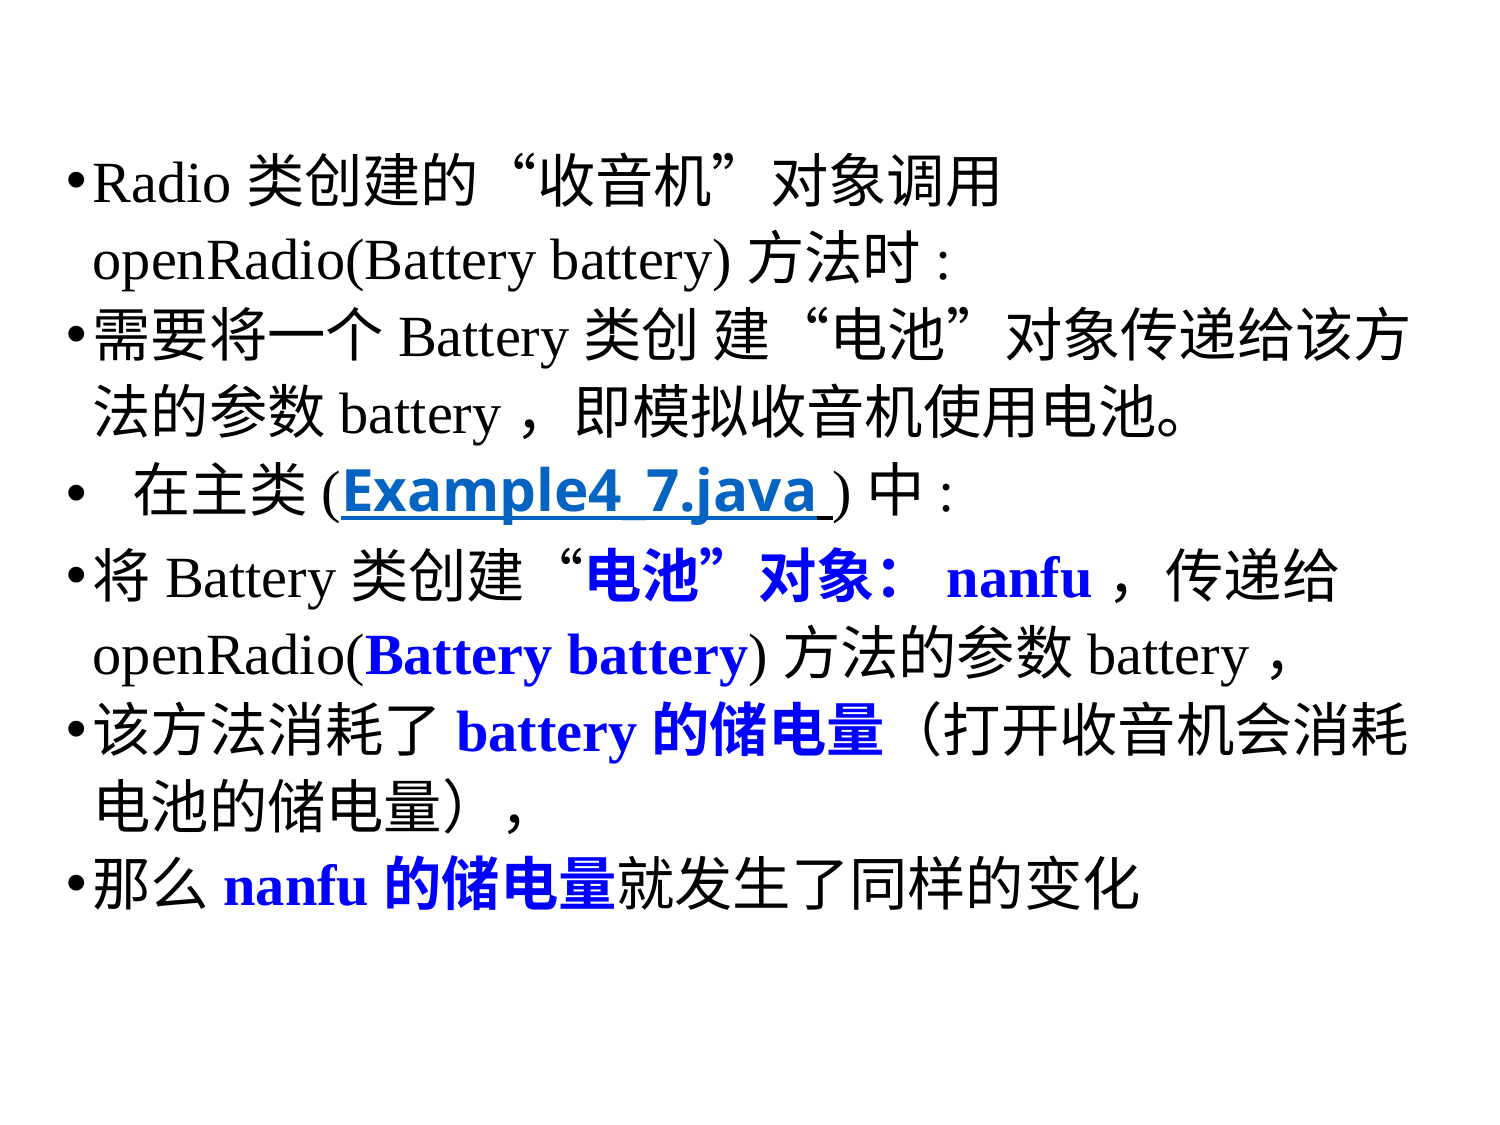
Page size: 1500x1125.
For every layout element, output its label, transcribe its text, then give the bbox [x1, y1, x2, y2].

text_box Radio类创建的“收音机”对象调用openRadio(Battery battery)方法时: 需要将一个Battery类创 建“电池”对象传递给该方法的参数battery，即模拟收音机使用电池。 在主类(Example4_7.java )中: 将Battery类创建“电池”对象：nanfu，传递给openRadio(Battery battery)方法的参数battery， 该方法消耗了battery的储电量（打开收音机会消耗电池的储电量）， 那么nanfu的储电量就发生了同样的变化 [51, 129, 1464, 925]
